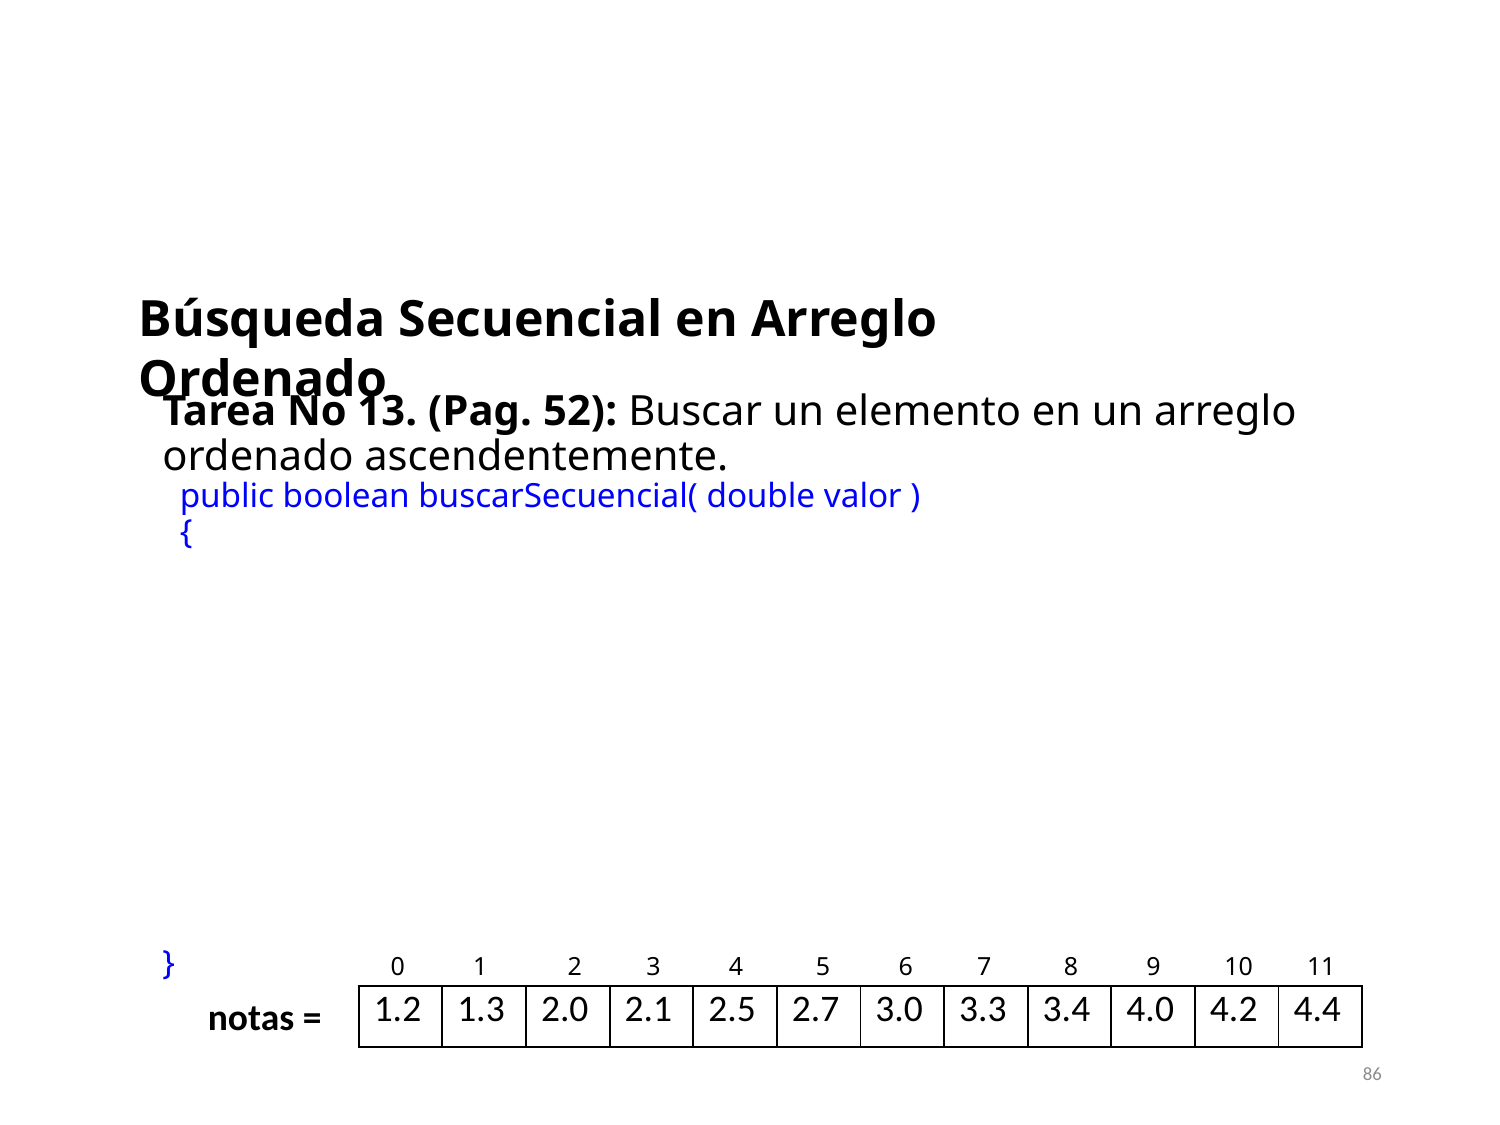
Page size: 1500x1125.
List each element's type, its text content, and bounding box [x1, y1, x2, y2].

table_header 2.0 [527, 987, 609, 1046]
table_header 1.2 [360, 987, 441, 1046]
table_header 4.4 [1279, 987, 1361, 1042]
table_header 4.2 [1196, 987, 1278, 1042]
text_box 9 [1131, 943, 1176, 988]
text_box 1 [458, 943, 503, 988]
table_header 2.7 [778, 987, 860, 1046]
text_box 4 [714, 943, 758, 988]
text_box 0 [375, 943, 420, 988]
text_box notas = [193, 985, 337, 1046]
table_header 3.3 [945, 987, 1027, 1046]
text_box 3 [631, 943, 676, 988]
table_header 2.5 [694, 987, 776, 1046]
text_box 8 [1049, 943, 1093, 988]
text_box 6 [883, 943, 928, 988]
text_box Tarea No 13. (Pag. 52): Buscar un elemento en un arreglo ordenado ascendentemente. public boolean buscarSecuencial( double valor ) { } [147, 381, 1495, 990]
text_box 10 [1209, 943, 1268, 988]
text_box 7 [962, 943, 1007, 988]
table_header 1.3 [443, 987, 525, 1046]
text_box 11 [1292, 943, 1351, 988]
text_box Búsqueda Secuencial en Arreglo Ordenado [123, 278, 1154, 414]
slide_number 86 [1059, 1042, 1397, 1103]
table_header 3.0 [861, 987, 943, 1046]
table_header 4.0 [1112, 987, 1194, 1042]
table_header 2.1 [611, 987, 692, 1046]
text_box 2 [552, 943, 597, 988]
text_box 5 [801, 943, 845, 988]
table_header 3.4 [1029, 987, 1110, 1046]
